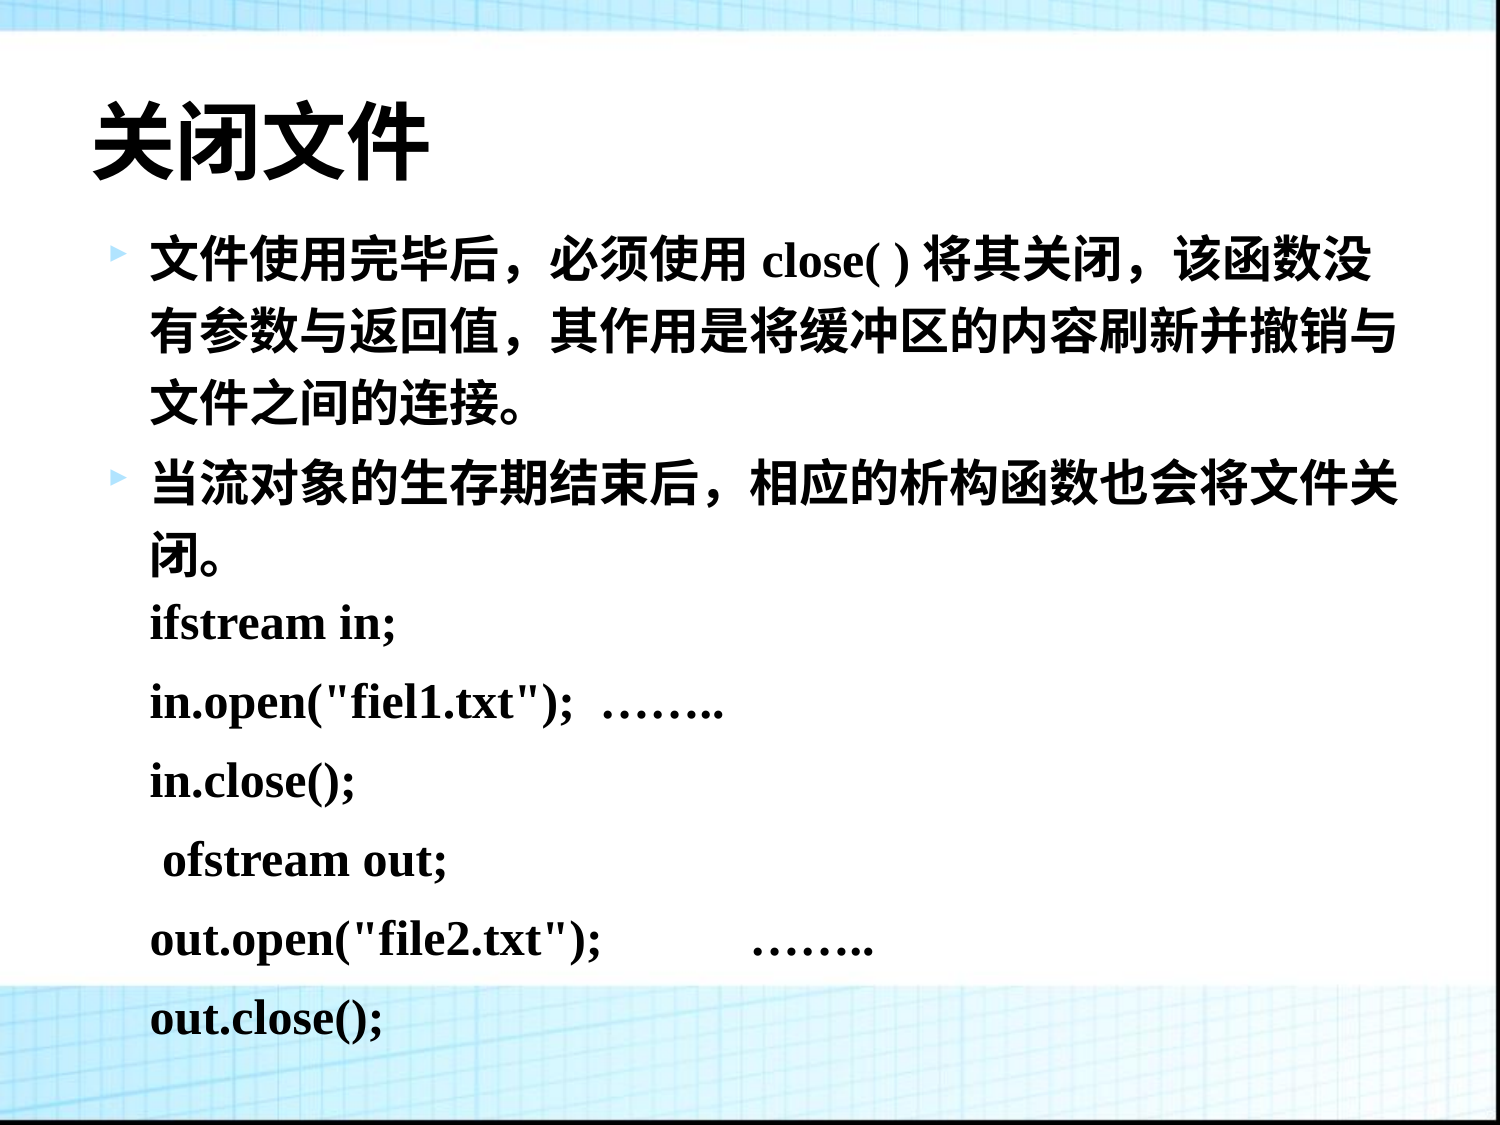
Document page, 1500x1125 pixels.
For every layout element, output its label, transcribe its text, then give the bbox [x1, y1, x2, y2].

picture [0, 0, 1500, 1125]
title 关闭文件 [75, 45, 1425, 207]
text_box 文件使用完毕后，必须使用close( )将其关闭，该函数没有参数与返回值，其作用是将缓冲区的内容刷新并撤销与文件之间的连接。 当流对象的生存期结束后，相应的析构函数也会将文件关闭。 ifstream in; in.open("fiel1.txt"); …….. in.close(); ofstream out; out.open("file2.txt"); …….. out.close(); [74, 207, 1425, 951]
